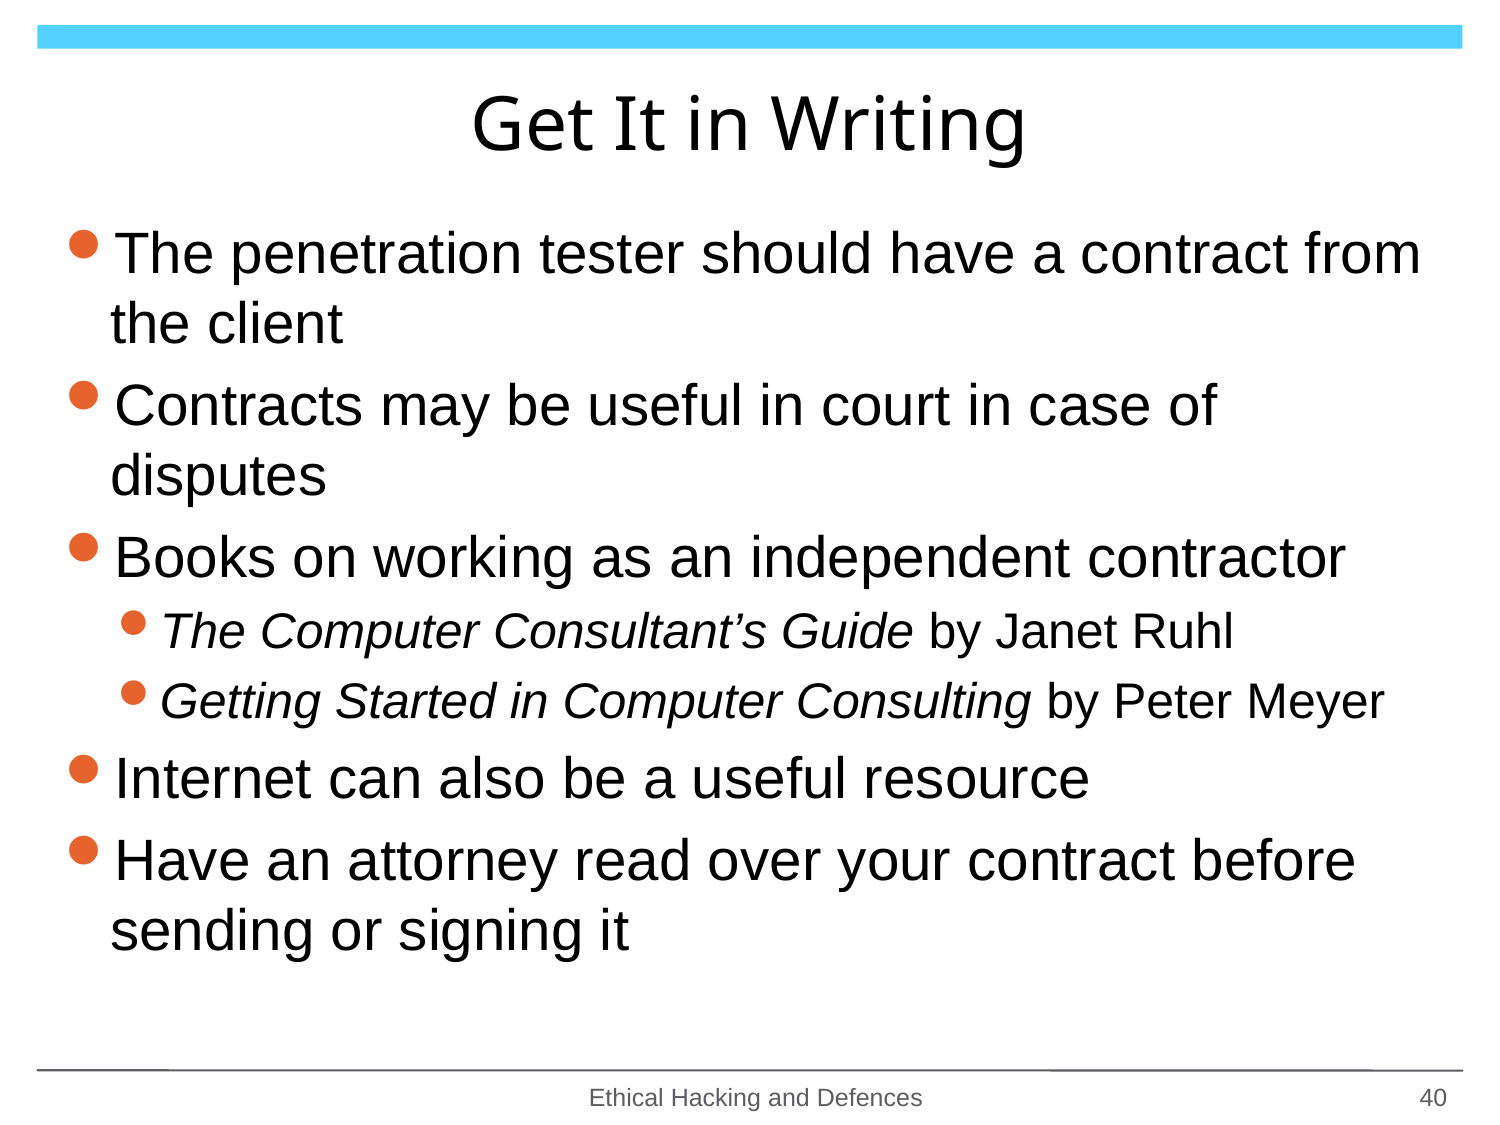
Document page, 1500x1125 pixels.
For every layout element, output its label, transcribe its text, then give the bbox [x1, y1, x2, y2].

slide_number 40 [1112, 1069, 1463, 1123]
title Get It in Writing [50, 45, 1450, 197]
list The penetration tester should have a contract from the client Contracts may be useful in court in case of disputes Books on working as an independent contractor The Computer Consultant’s Guide by Janet Ruhl Getting Started in Computer Consulting by Peter Meyer Internet can also be a useful resource Have an attorney read over your contract before sending or signing it [50, 208, 1450, 1050]
footer Ethical Hacking and Defences [474, 1069, 1038, 1123]
